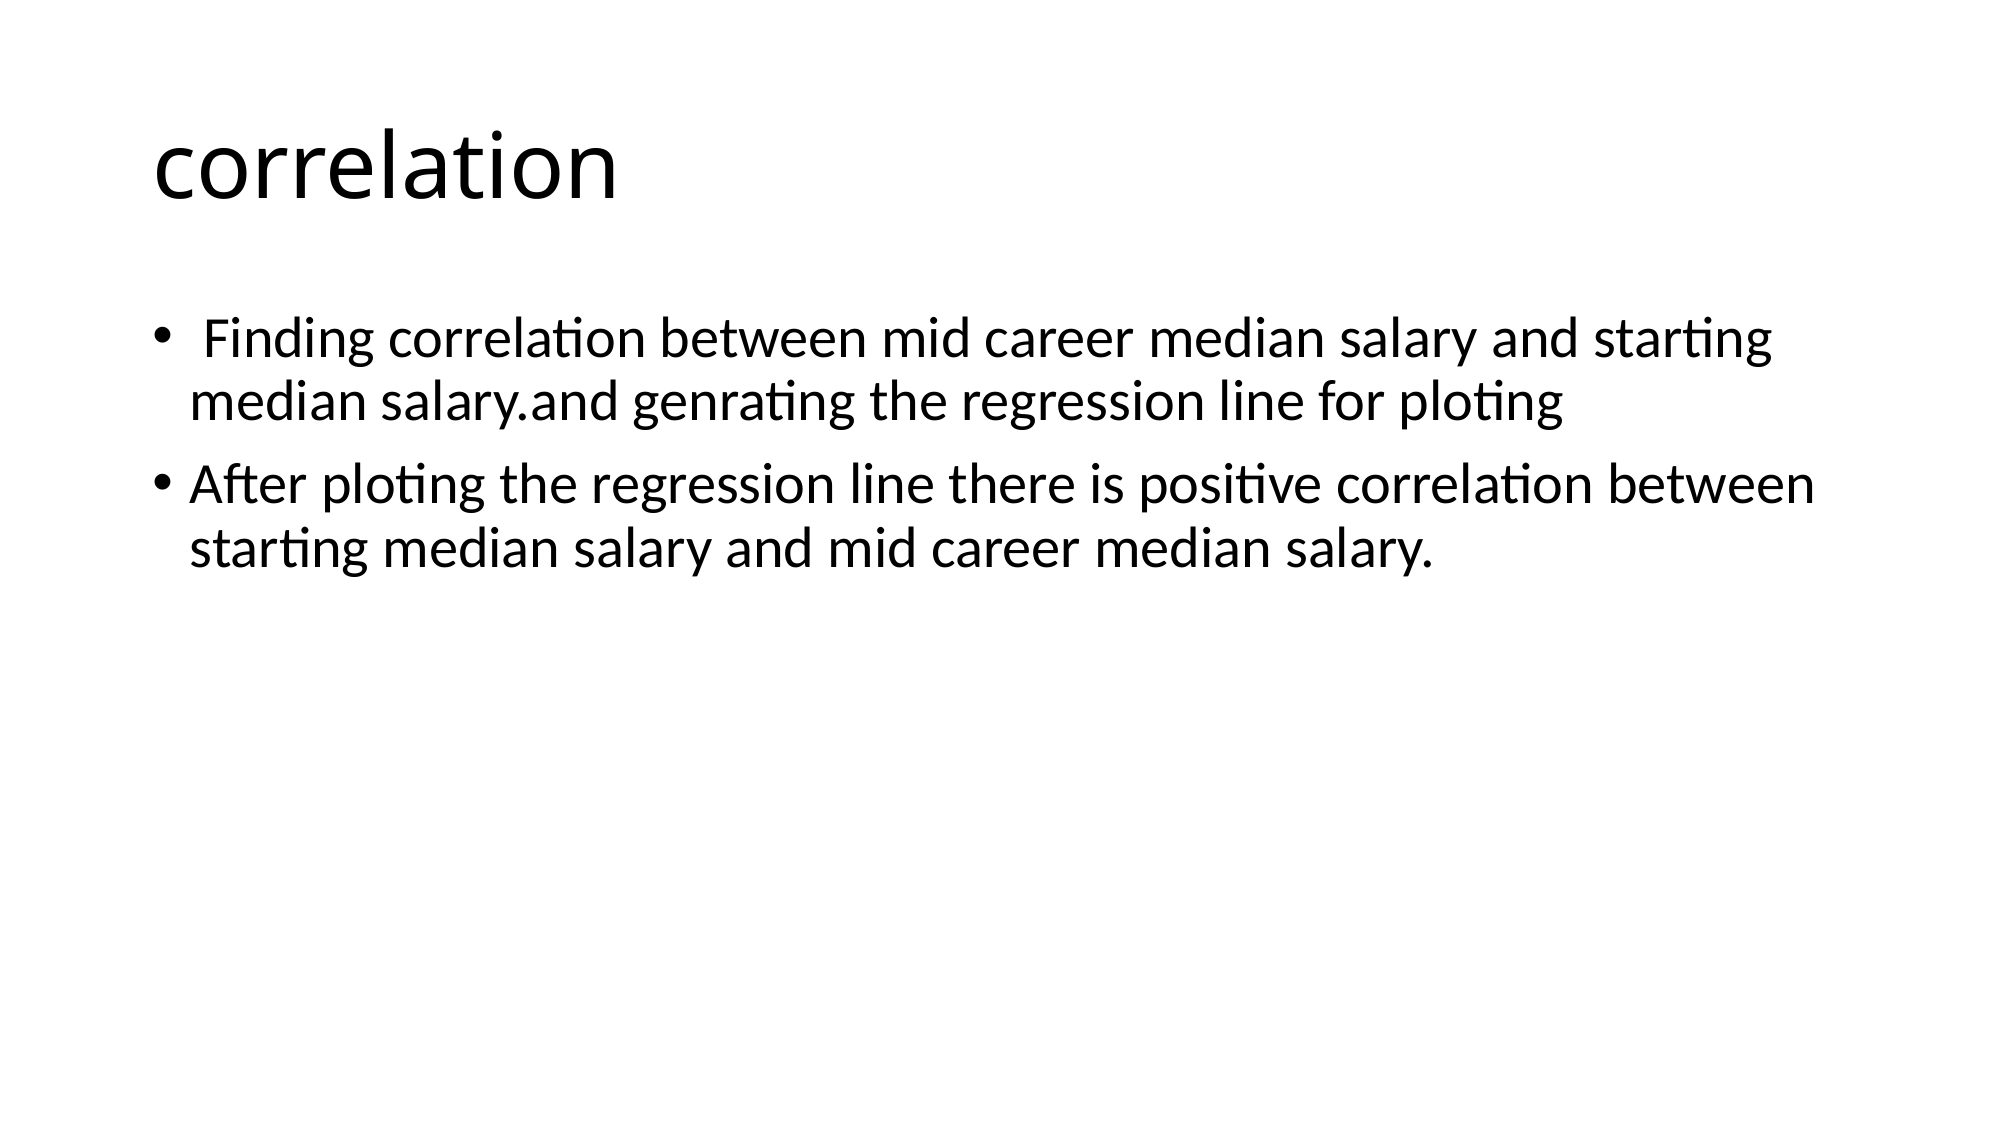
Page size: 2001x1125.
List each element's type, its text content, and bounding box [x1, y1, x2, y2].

list Finding correlation between mid career median salary and starting median salary.and genrating the regression line for ploting After ploting the regression line there is positive correlation between starting median salary and mid career median salary. [137, 299, 1863, 1014]
title correlation [137, 59, 1863, 278]
